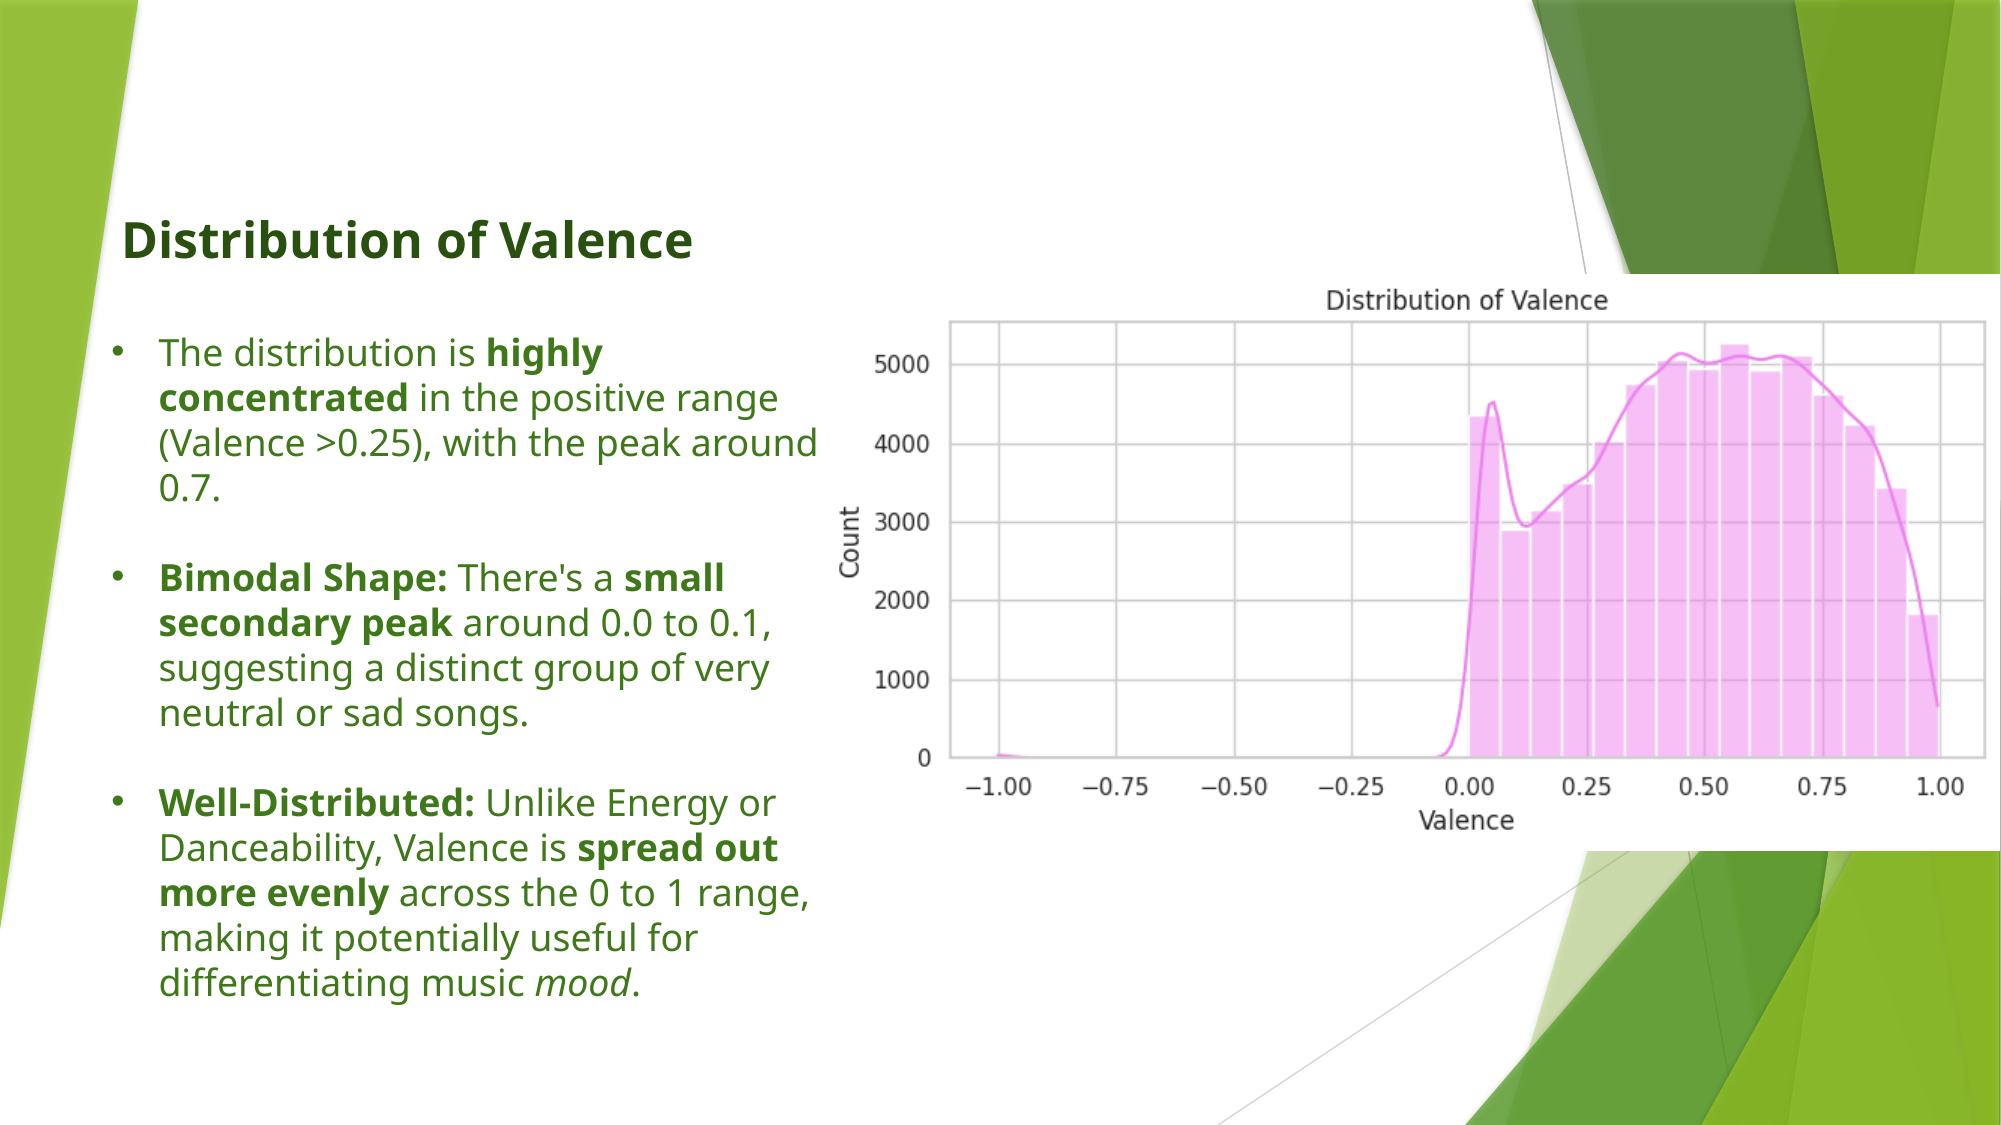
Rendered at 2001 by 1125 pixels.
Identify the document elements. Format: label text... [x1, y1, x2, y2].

text_box Distribution of Valence The distribution is highly concentrated in the positive range (Valence >0.25), with the peak around 0.7. Bimodal Shape: There's a small secondary peak around 0.0 to 0.1, suggesting a distinct group of very neutral or sad songs. Well-Distributed: Unlike Energy or Danceability, Valence is spread out more evenly across the 0 to 1 range, making it potentially useful for differentiating music mood. [96, 66, 868, 1056]
picture [823, 273, 2000, 851]
